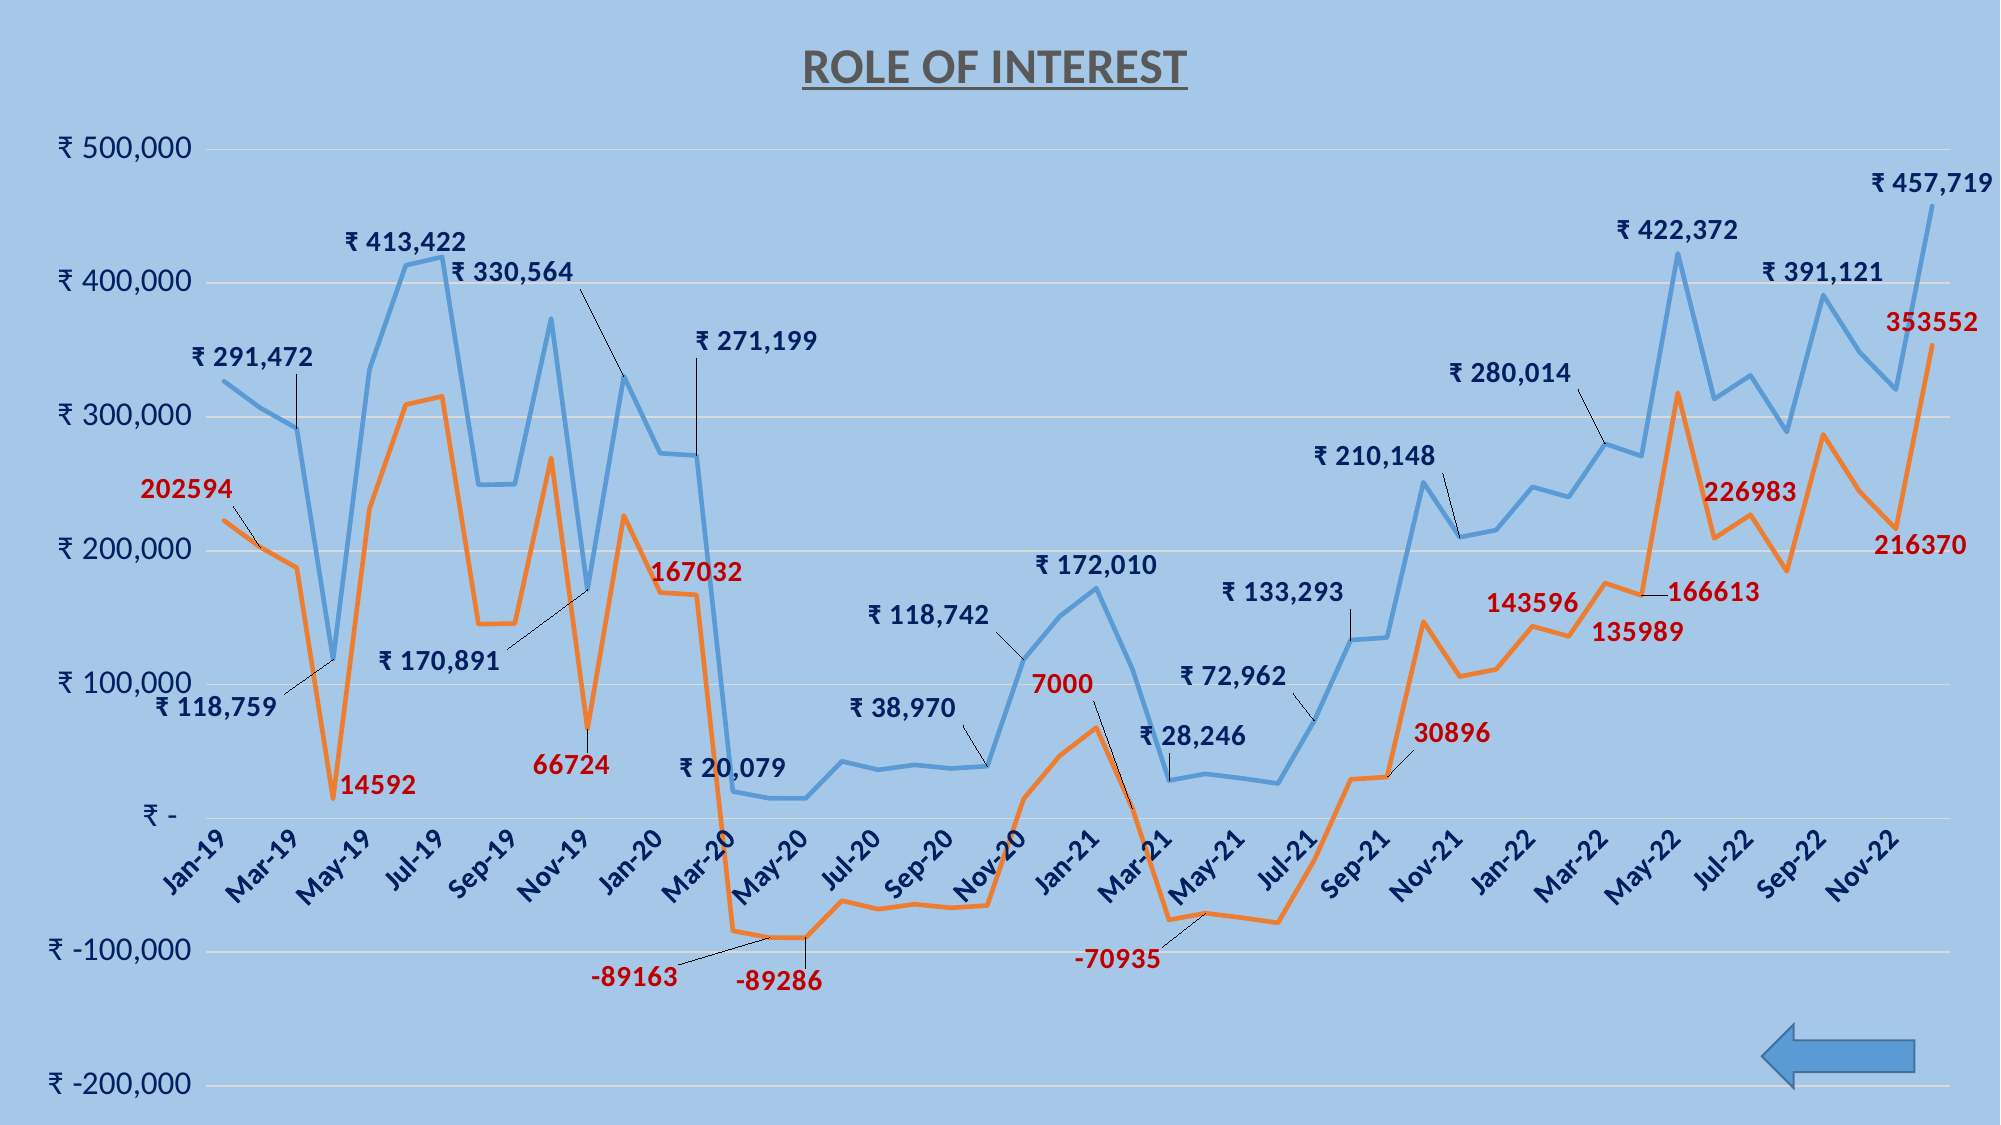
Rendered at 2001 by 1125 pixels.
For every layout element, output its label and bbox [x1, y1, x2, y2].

chart [0, 0, 2000, 1125]
